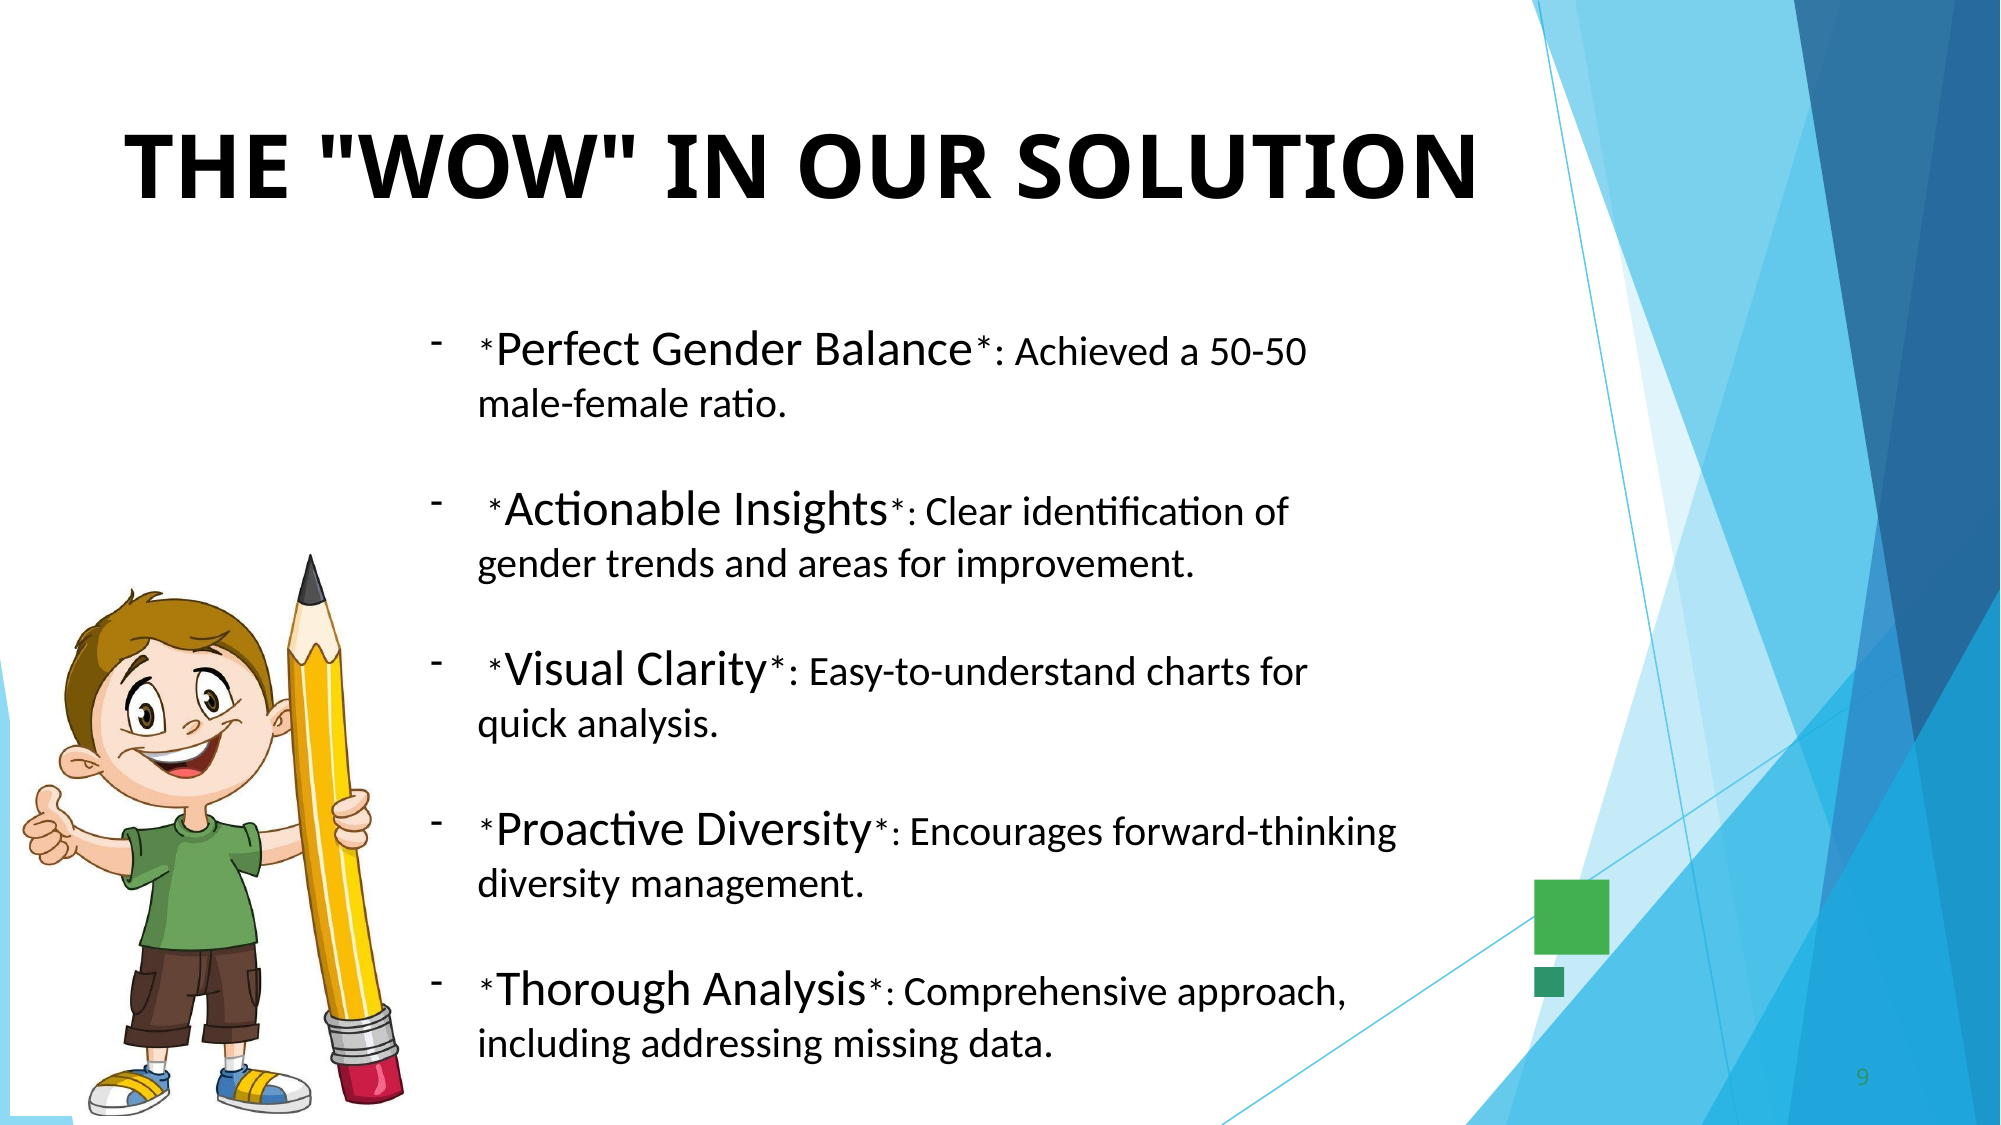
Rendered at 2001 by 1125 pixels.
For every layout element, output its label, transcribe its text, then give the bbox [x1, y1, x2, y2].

picture [10, 554, 416, 1116]
text_box [1534, 967, 1565, 997]
text_box *Perfect Gender Balance*: Achieved a 50-50 male-female ratio. *Actionable Insights*: Clear identification of gender trends and areas for improvement. *Visual Clarity*: Easy-to-understand charts for quick analysis. *Proactive Diversity*: Encourages forward-thinking diversity management. *Thorough Analysis*: Comprehensive approach, including addressing missing data. [415, 308, 1416, 1073]
text_box 9 [1849, 1061, 1888, 1095]
text_box [1534, 879, 1610, 955]
text_box [1416, 386, 1850, 543]
title THE "WOW" IN OUR SOLUTION [121, 107, 1513, 298]
